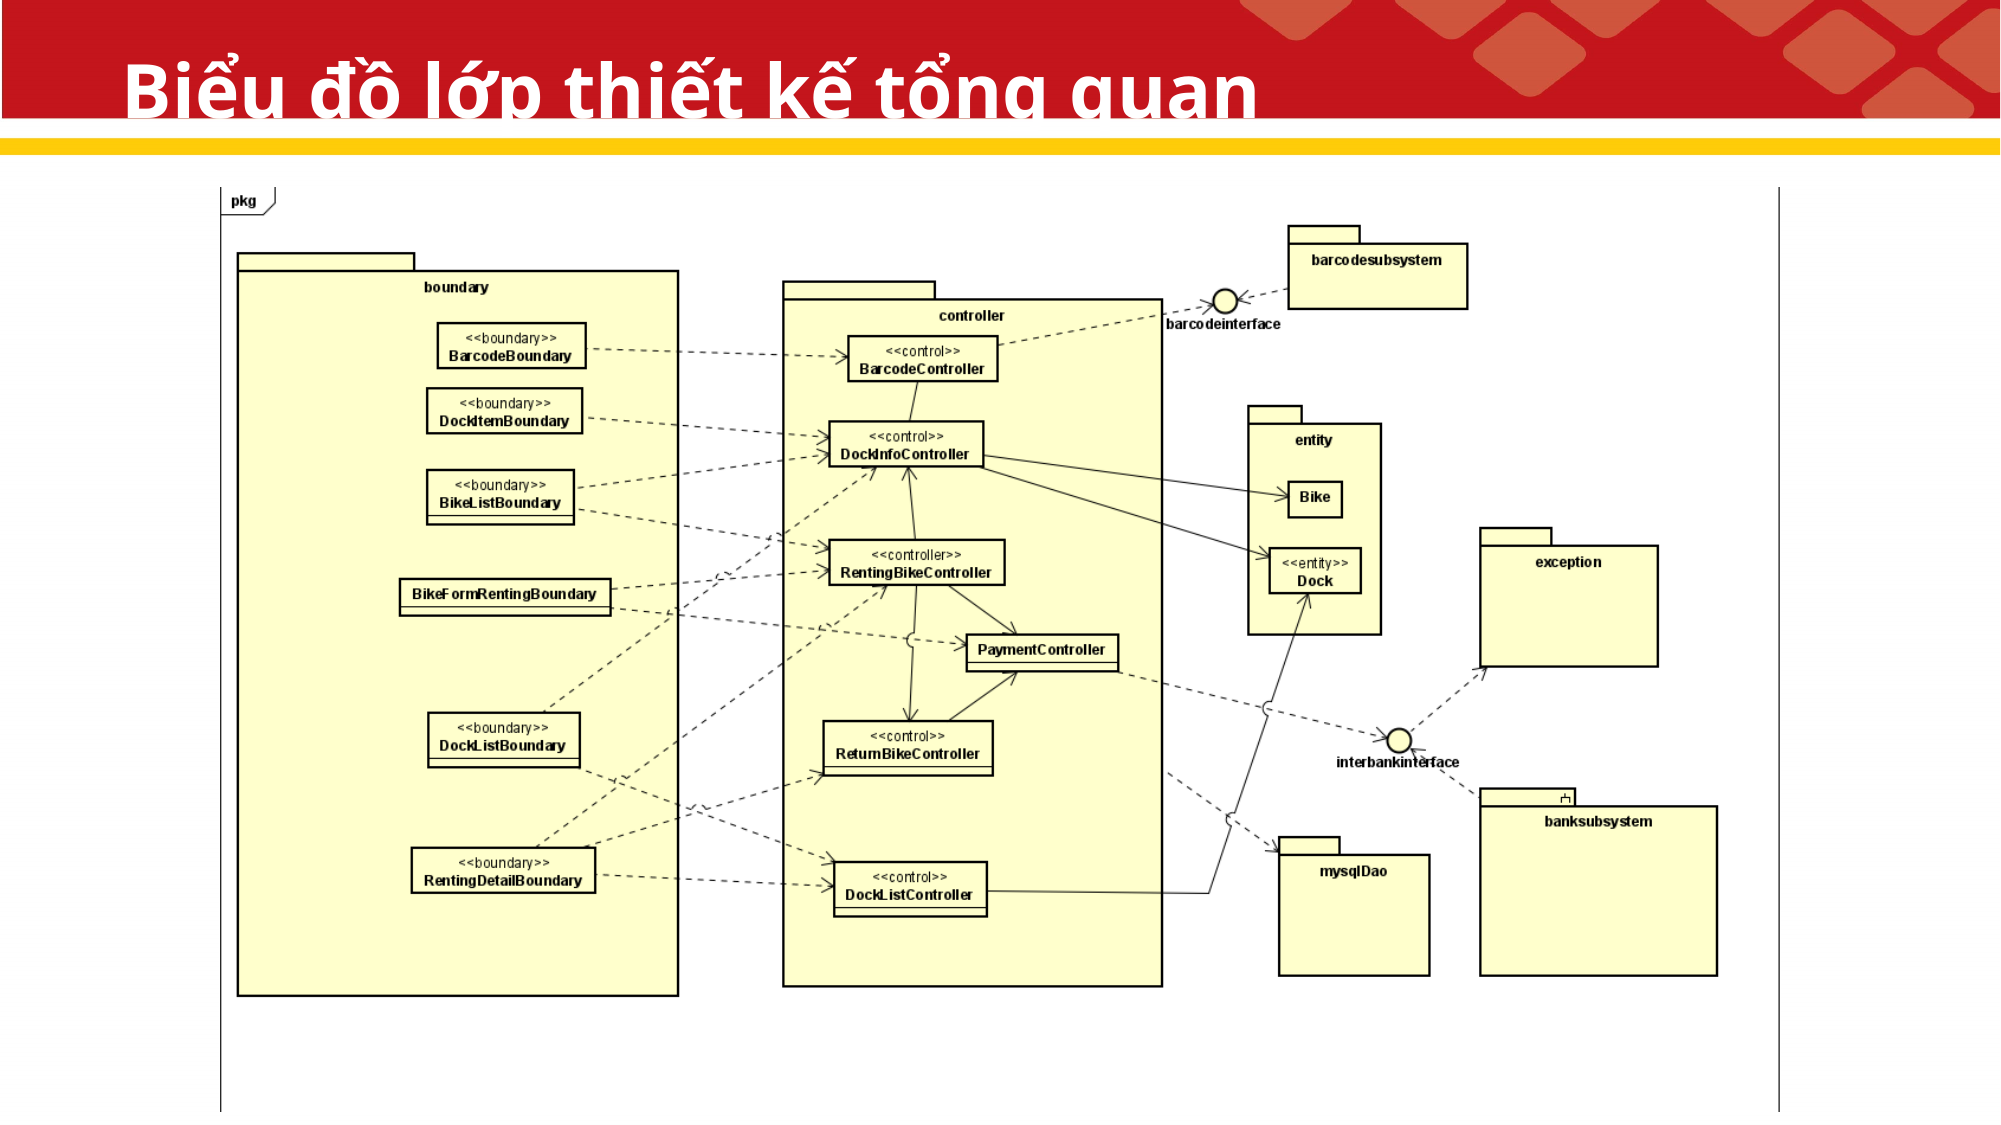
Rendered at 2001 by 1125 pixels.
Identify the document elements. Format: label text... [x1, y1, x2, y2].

picture [0, 0, 2001, 1125]
title Biểu đồ lớp thiết kế tổng quan [106, 0, 1863, 204]
